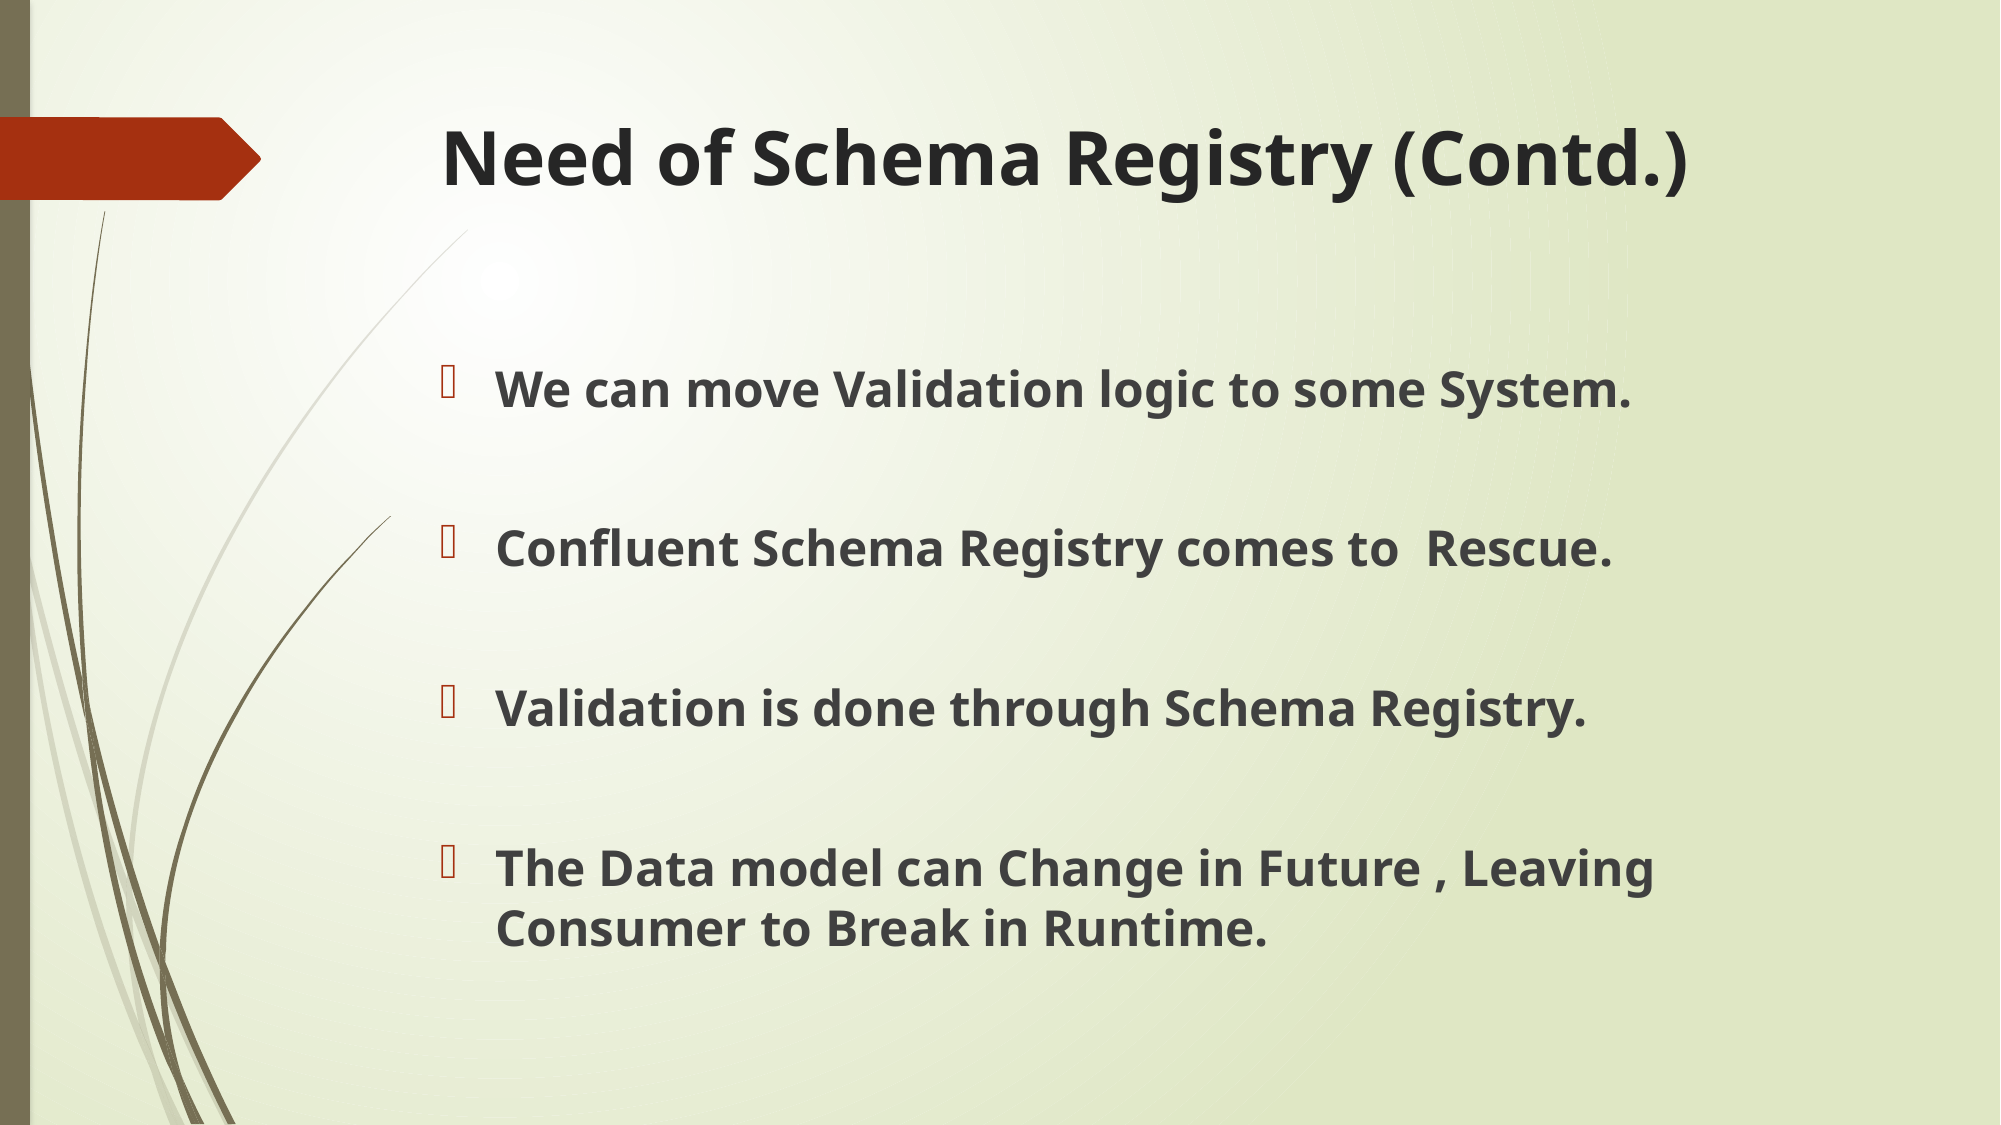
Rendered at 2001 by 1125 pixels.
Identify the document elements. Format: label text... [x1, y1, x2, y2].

title Need of Schema Registry (Contd.) [425, 102, 1888, 313]
list We can move Validation logic to some System. Confluent Schema Registry comes to Rescue. Validation is done through Schema Registry. The Data model can Change in Future , Leaving Consumer to Break in Runtime. [424, 350, 1888, 970]
